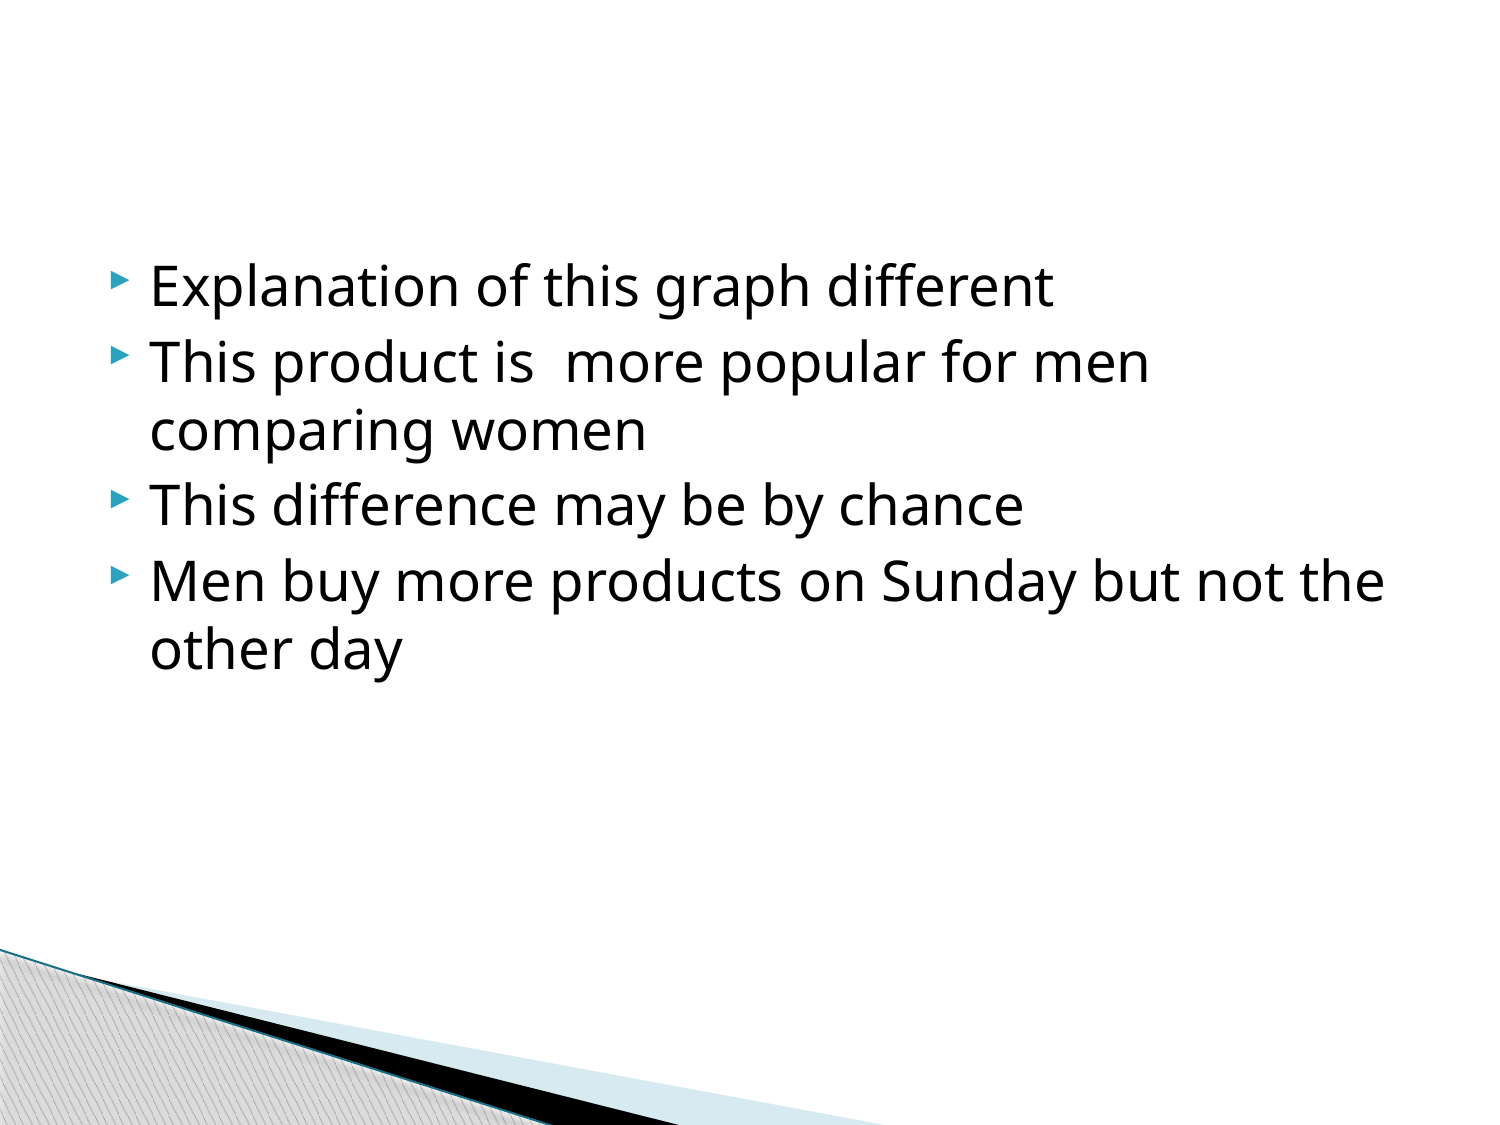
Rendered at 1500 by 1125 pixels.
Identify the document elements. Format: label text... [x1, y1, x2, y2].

list Explanation of this graph different This product is more popular for men comparing women This difference may be by chance Men buy more products on Sunday but not the other day [75, 243, 1425, 986]
